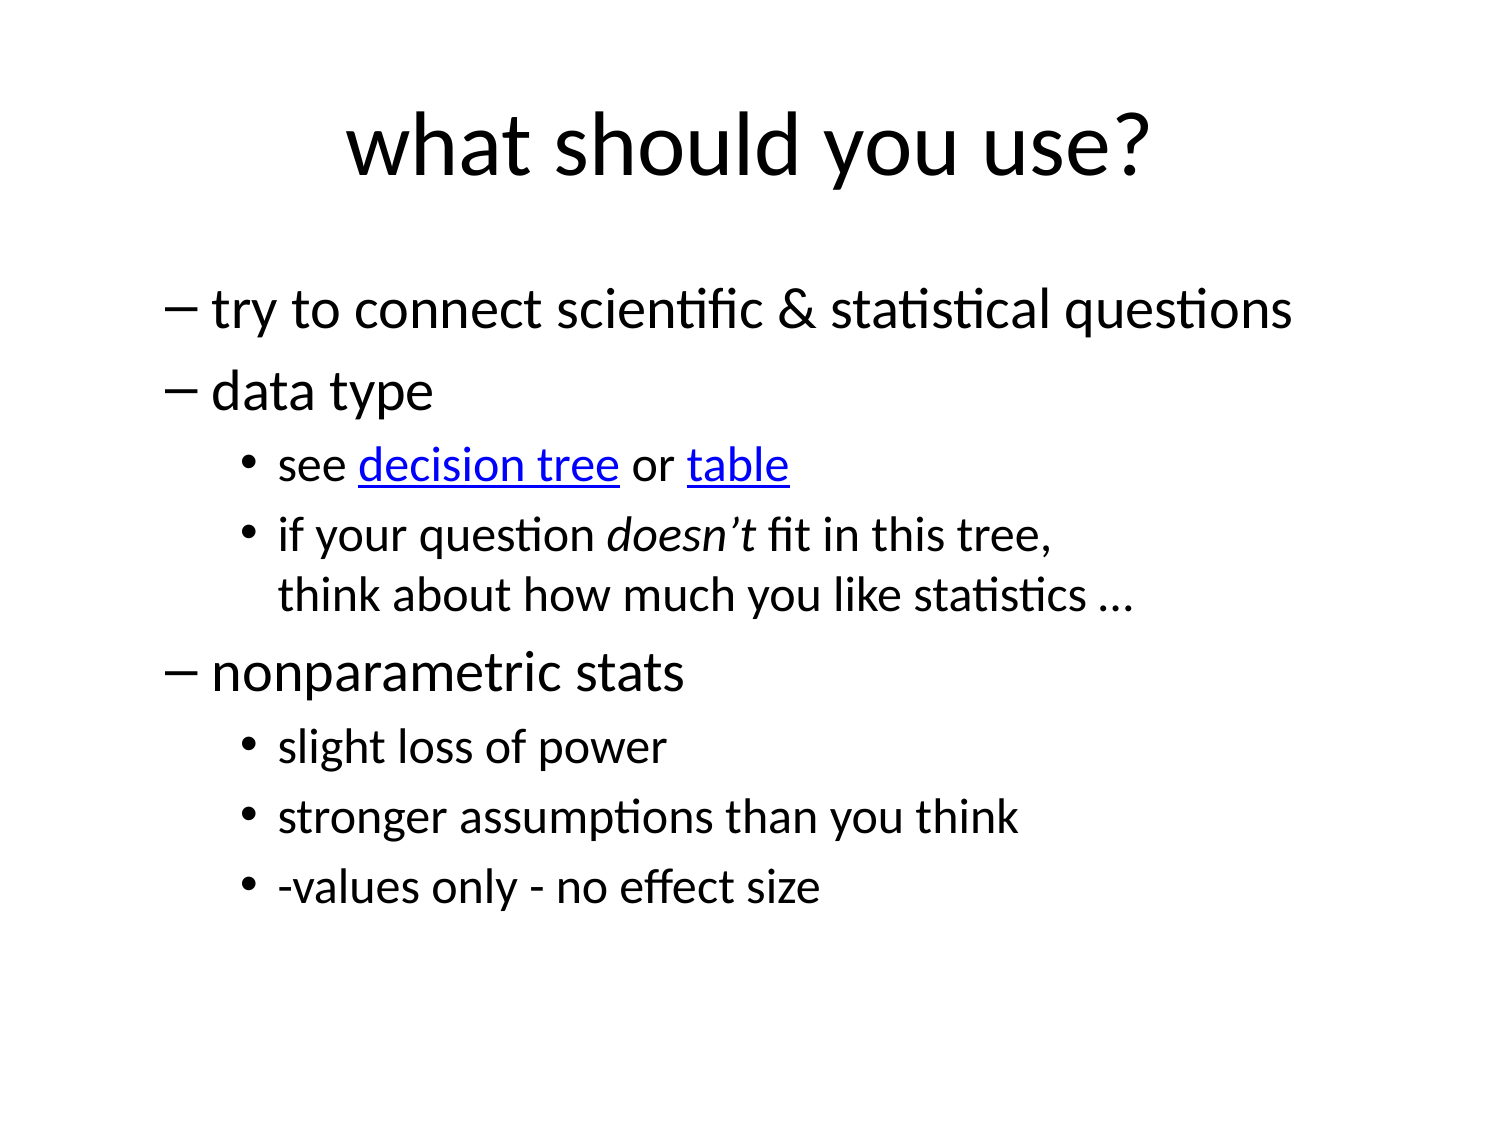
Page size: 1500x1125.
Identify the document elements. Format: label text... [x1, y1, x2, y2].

title what should you use? [75, 45, 1425, 233]
